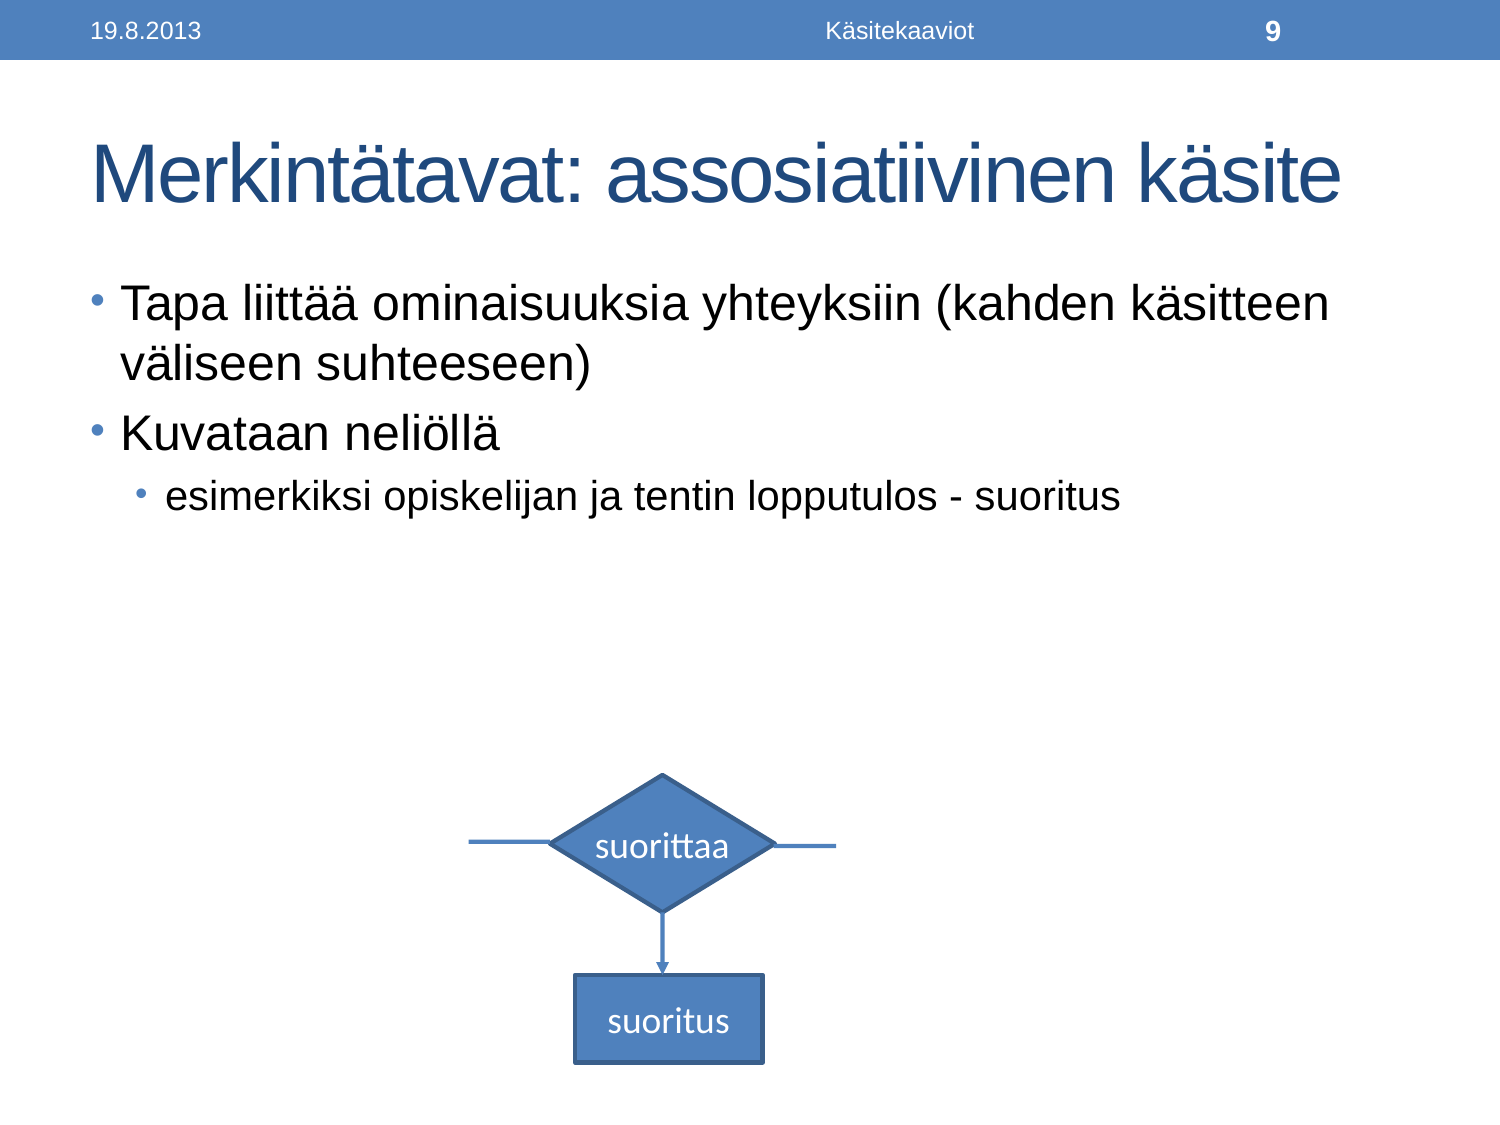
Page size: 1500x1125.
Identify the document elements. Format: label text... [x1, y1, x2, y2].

text_box [773, 843, 837, 849]
title Merkintätavat: assosiatiivinen käsite [75, 87, 1425, 250]
text_box [468, 839, 550, 844]
text_box suoritus [573, 973, 765, 1065]
text_box suorittaa [547, 773, 777, 914]
slide_number 9 [1250, 3, 1425, 57]
text_box [656, 912, 669, 976]
list Tapa liittää ominaisuuksia yhteyksiin (kahden käsitteen väliseen suhteeseen) Kuvataan neliöllä esimerkiksi opiskelijan ja tentin lopputulos - suoritus [75, 262, 1425, 1063]
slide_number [75, 3, 550, 57]
footer Käsitekaaviot [562, 3, 1238, 57]
